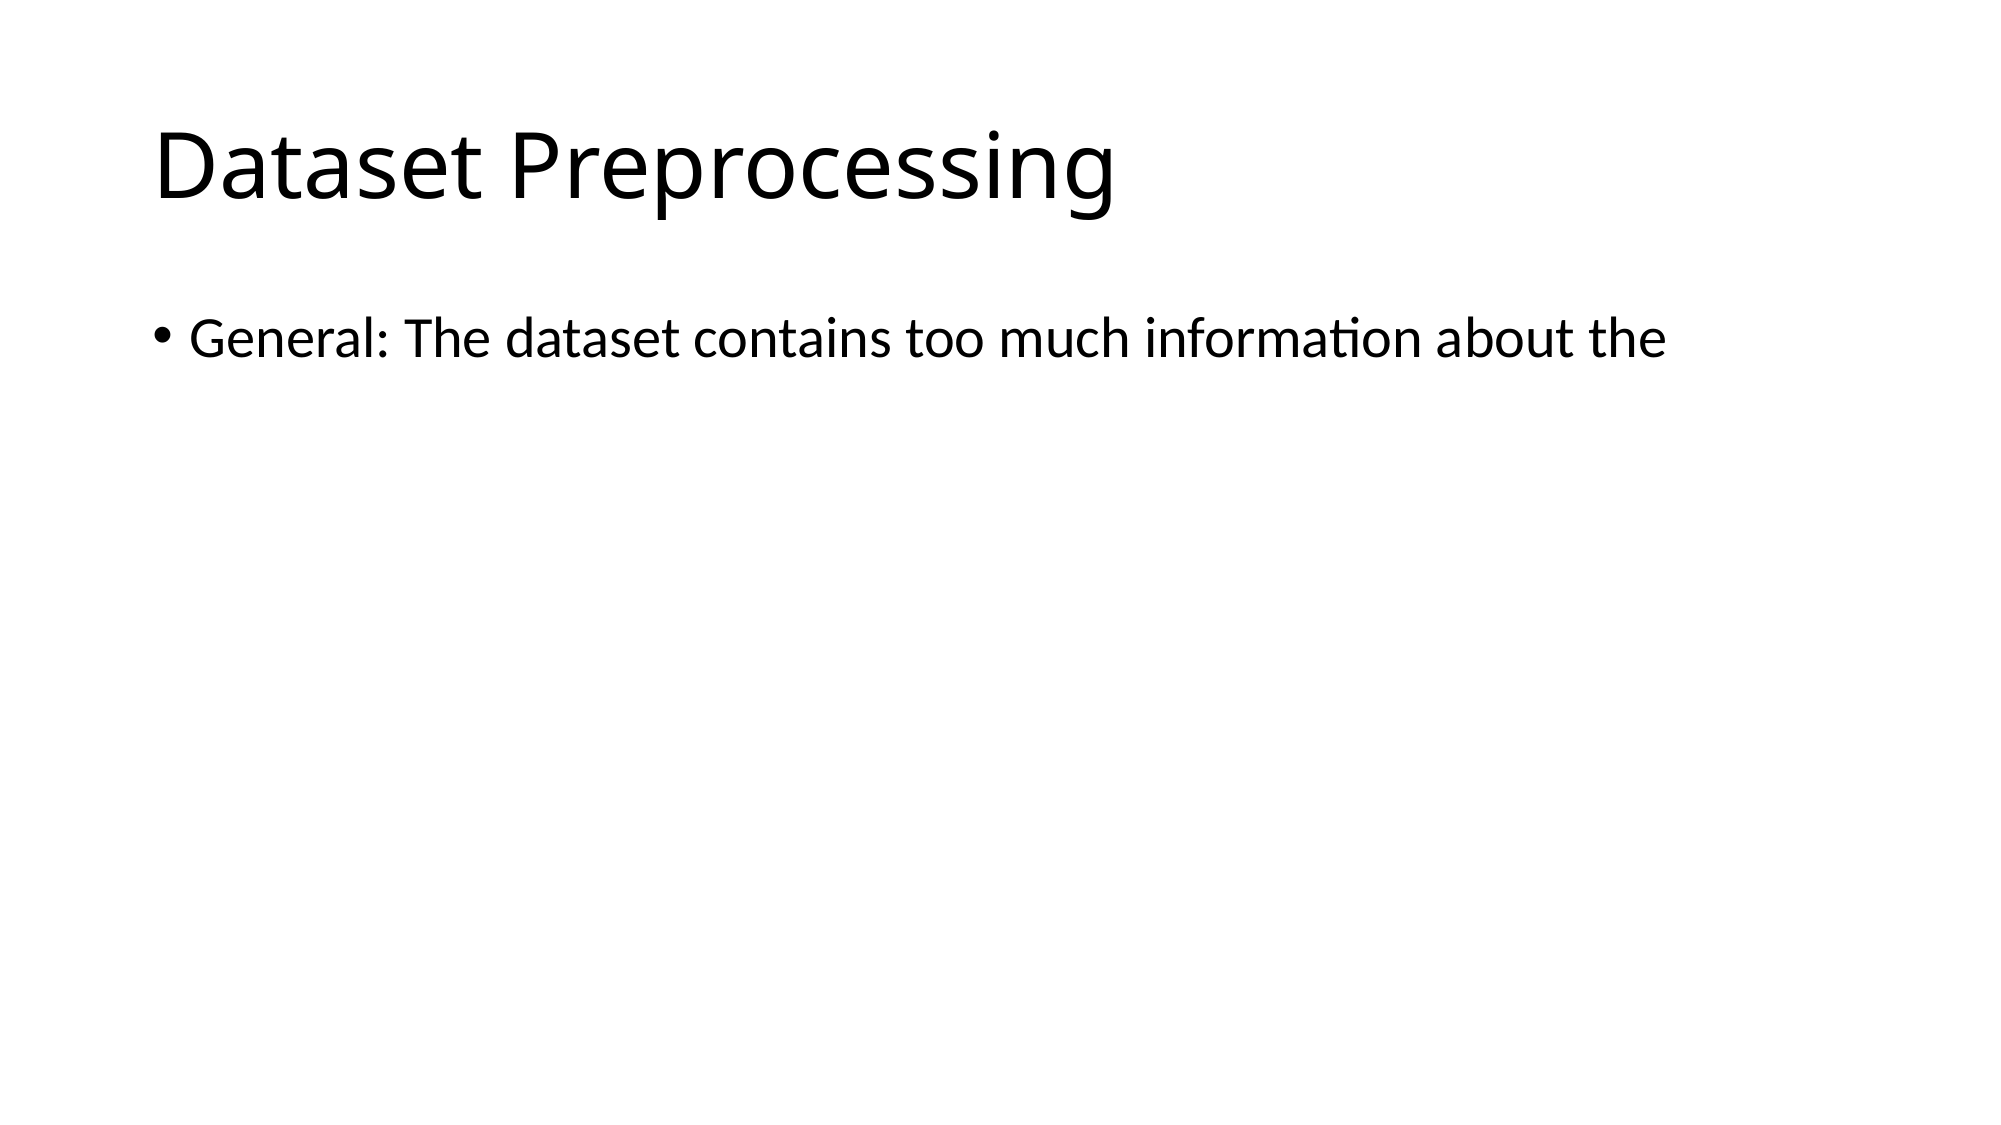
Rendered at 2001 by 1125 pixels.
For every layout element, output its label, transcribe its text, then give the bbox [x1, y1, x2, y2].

list General: The dataset contains too much information about the [137, 299, 1863, 1014]
title Dataset Preprocessing [137, 59, 1863, 278]
